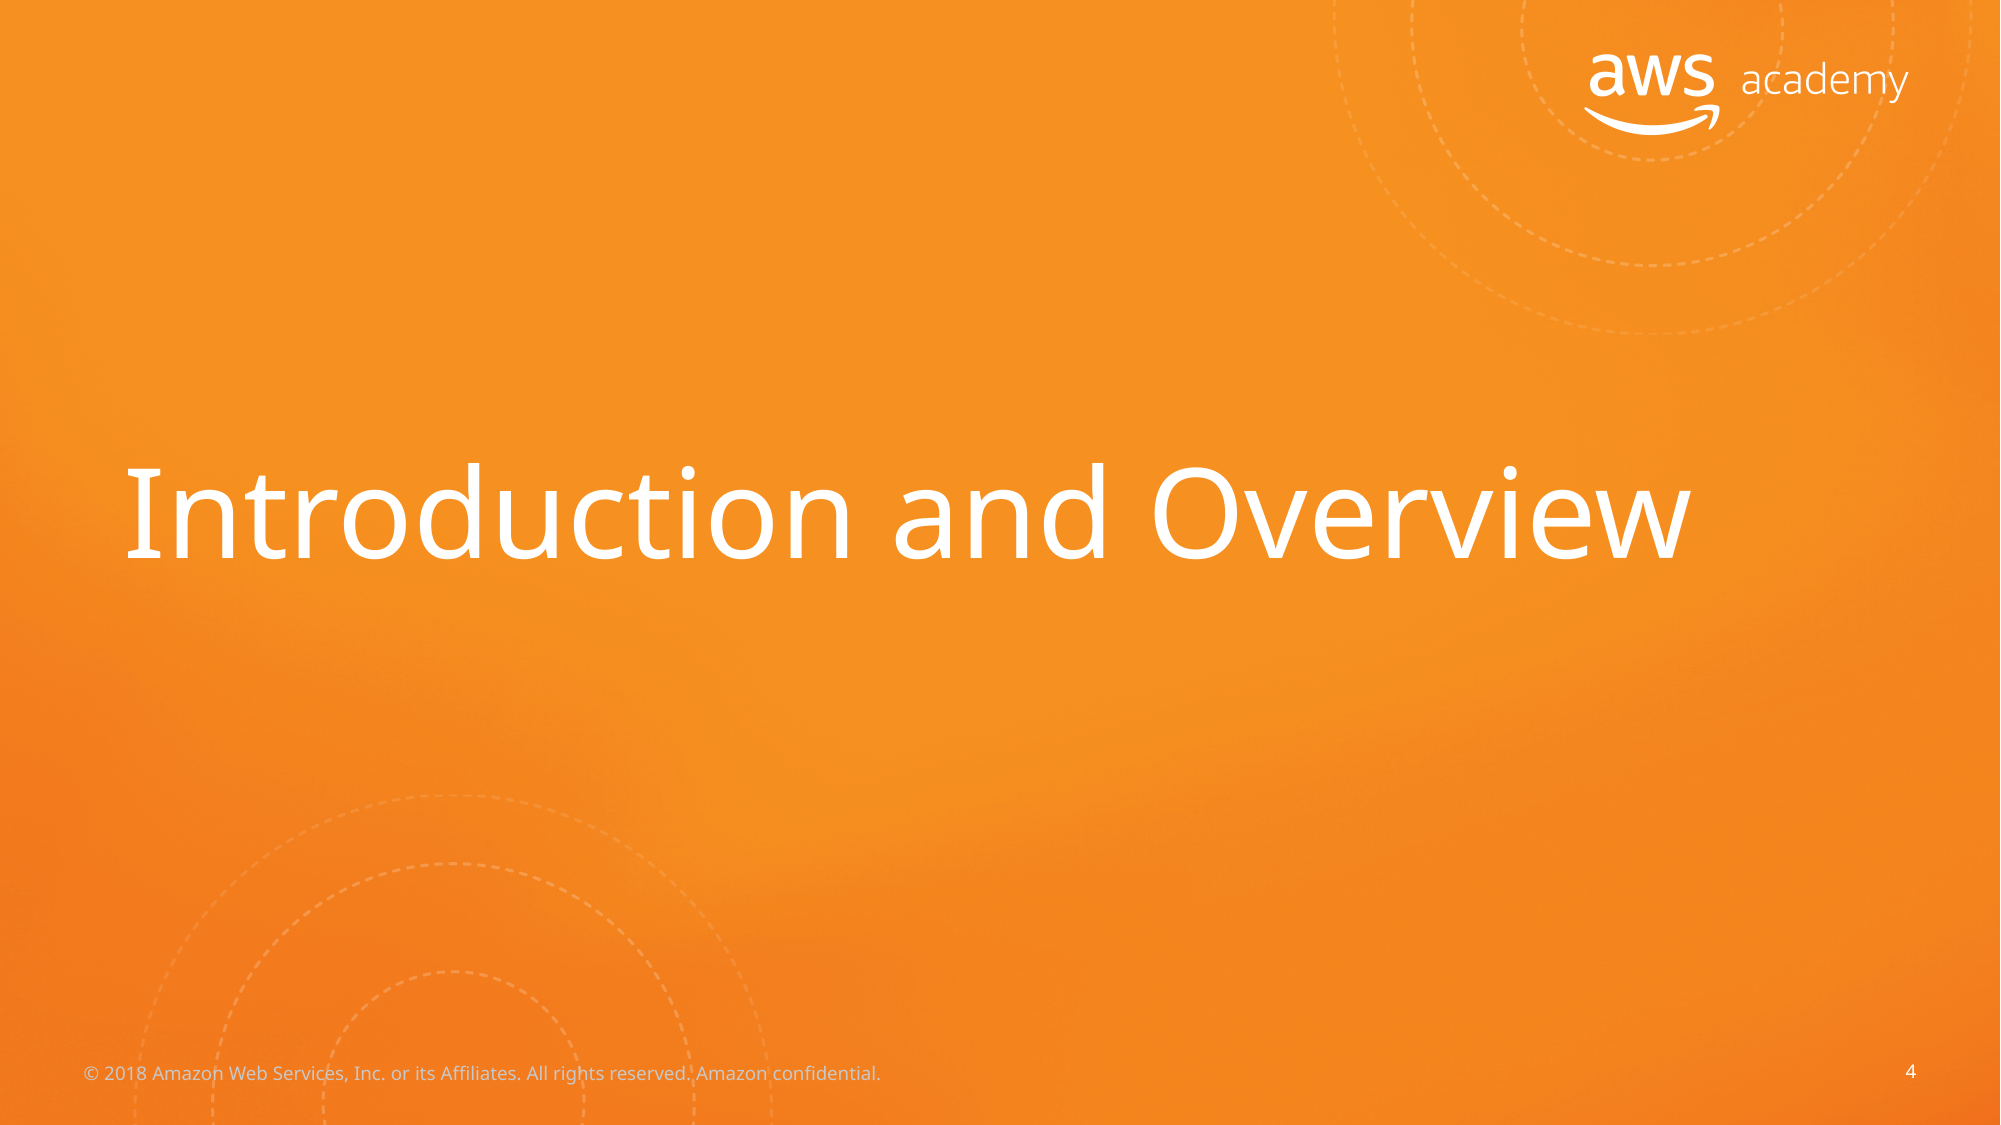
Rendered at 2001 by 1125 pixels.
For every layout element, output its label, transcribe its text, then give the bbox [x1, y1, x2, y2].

title Introduction and Overview [108, 454, 1933, 583]
picture [0, 0, 2000, 1125]
slide_number 4 [1481, 1042, 1932, 1103]
footer © 2018 Amazon Web Services, Inc. or its Affiliates. All rights reserved. Amazon confidential. [68, 1042, 1196, 1103]
